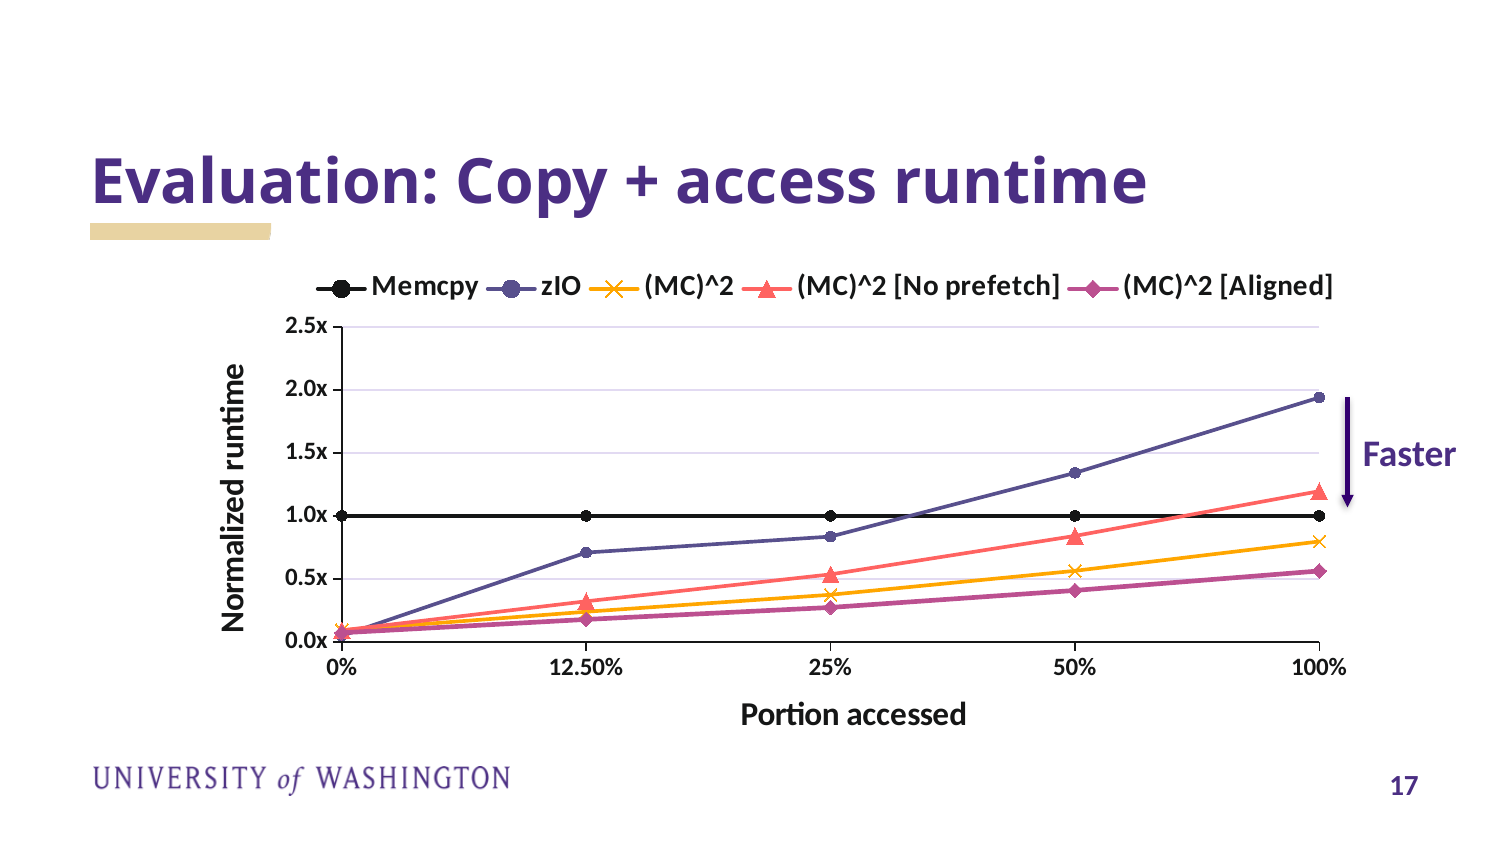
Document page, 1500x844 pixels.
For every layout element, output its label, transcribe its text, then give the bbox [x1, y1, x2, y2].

chart [152, 256, 1348, 749]
title Evaluation: Copy + access runtime [75, 60, 1419, 224]
picture [93, 766, 510, 796]
text_box Faster [1355, 421, 1472, 482]
